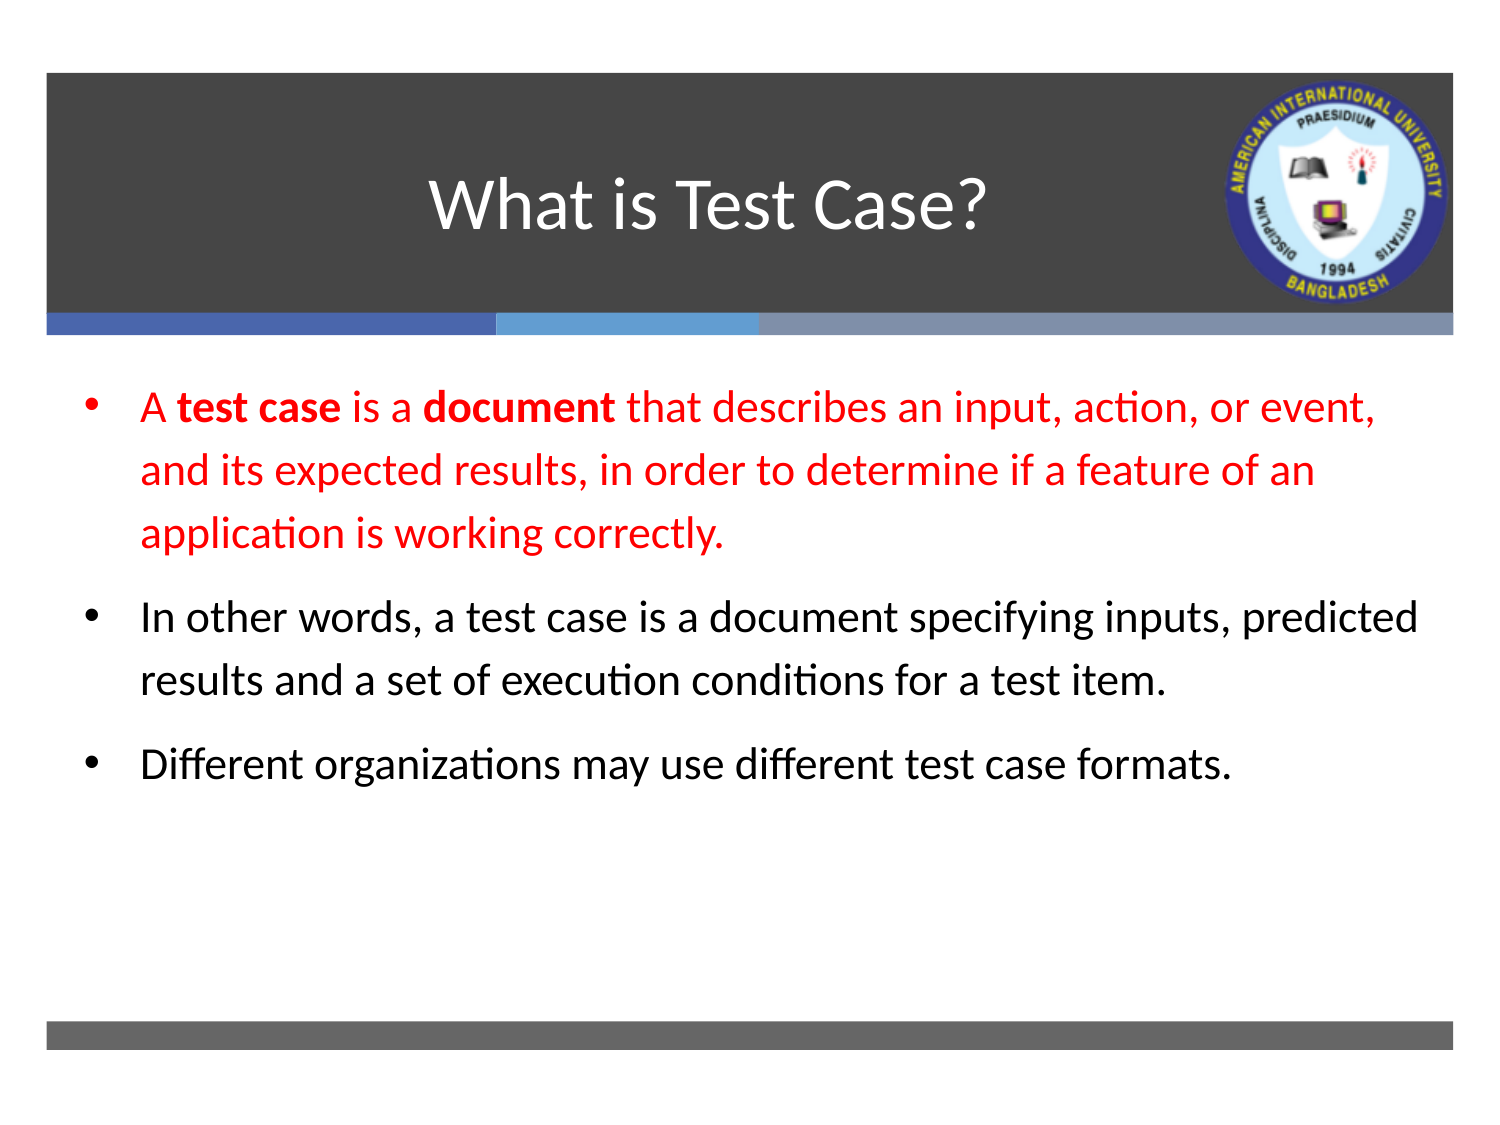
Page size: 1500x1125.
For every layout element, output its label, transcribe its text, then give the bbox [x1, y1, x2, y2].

picture [1220, 75, 1454, 310]
title What is Test Case? [69, 73, 1351, 253]
text_box A test case is a document that describes an input, action, or event, and its expected results, in order to determine if a feature of an application is working correctly. In other words, a test case is a document specifying inputs, predicted results and a set of execution conditions for a test item. Different organizations may use different test case formats. [69, 360, 1450, 863]
